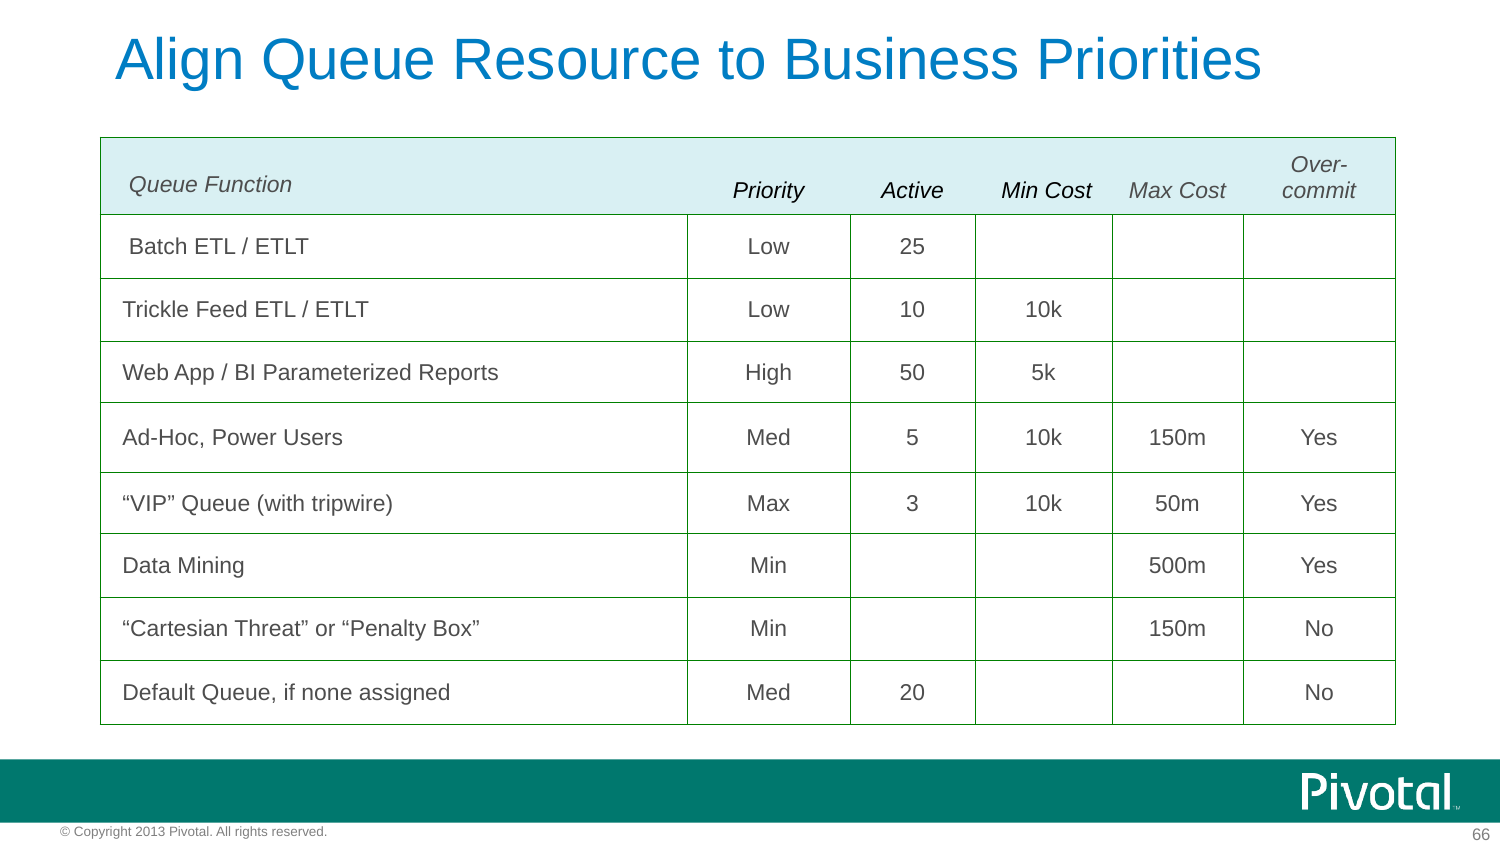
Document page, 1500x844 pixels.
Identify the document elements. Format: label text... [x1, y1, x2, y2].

table_cell Trickle Feed ETL / ETLT [101, 279, 687, 341]
picture [1302, 773, 1460, 810]
table_cell Data Mining [101, 534, 687, 597]
table_cell 10k [976, 279, 1112, 341]
table_cell [1244, 342, 1395, 402]
table_cell 10 [851, 279, 975, 341]
table_header Over-commit [1243, 138, 1395, 214]
table_cell “Cartesian Threat” or “Penalty Box” [101, 598, 687, 660]
table_cell High [688, 342, 850, 402]
table_cell [1244, 215, 1395, 278]
table_cell Default Queue, if none assigned [101, 661, 687, 724]
table_cell [851, 598, 975, 660]
table_cell “VIP” Queue (with tripwire) [101, 473, 687, 533]
table_cell [976, 661, 1112, 724]
table_cell Min [688, 598, 850, 660]
table_cell 10k [976, 473, 1112, 533]
table_cell [851, 534, 975, 597]
table_cell No [1244, 598, 1395, 660]
table_cell 25 [851, 215, 975, 278]
table_cell [1113, 215, 1243, 278]
table_header Active [850, 138, 975, 214]
table_cell Low [688, 215, 850, 278]
table_header Max Cost [1112, 138, 1243, 214]
table_cell [1113, 661, 1243, 724]
table_cell Low [688, 279, 850, 341]
table_cell [976, 598, 1112, 660]
table_cell 150m [1113, 403, 1243, 472]
table_cell Med [688, 403, 850, 472]
table_cell [1113, 342, 1243, 402]
table_cell 3 [851, 473, 975, 533]
table_cell Web App / BI Parameterized Reports [101, 342, 687, 402]
table_cell 150m [1113, 598, 1243, 660]
table_header Queue Function [101, 138, 687, 214]
table_cell 50 [851, 342, 975, 402]
table_cell Yes [1244, 403, 1395, 472]
table_cell [976, 215, 1112, 278]
table_cell [976, 534, 1112, 597]
table_cell 5 [851, 403, 975, 472]
table_cell 20 [851, 661, 975, 724]
table_cell 500m [1113, 534, 1243, 597]
table_header Min Cost [975, 138, 1112, 214]
table_cell [1113, 279, 1243, 341]
table_cell Yes [1244, 534, 1395, 597]
table_cell Med [688, 661, 850, 724]
table_cell Batch ETL / ETLT [101, 215, 687, 278]
table_cell Ad-Hoc, Power Users [101, 403, 687, 472]
table_cell Min [688, 534, 850, 597]
table_header Priority [687, 138, 850, 214]
table_cell [1244, 279, 1395, 341]
table_cell No [1244, 661, 1395, 724]
table_cell 50m [1113, 473, 1243, 533]
table_cell Max [688, 473, 850, 533]
table_cell 10k [976, 403, 1112, 472]
table_cell 5k [976, 342, 1112, 402]
table_cell Yes [1244, 473, 1395, 533]
text_box Align Queue Resource to Business Priorities [100, 0, 1470, 113]
